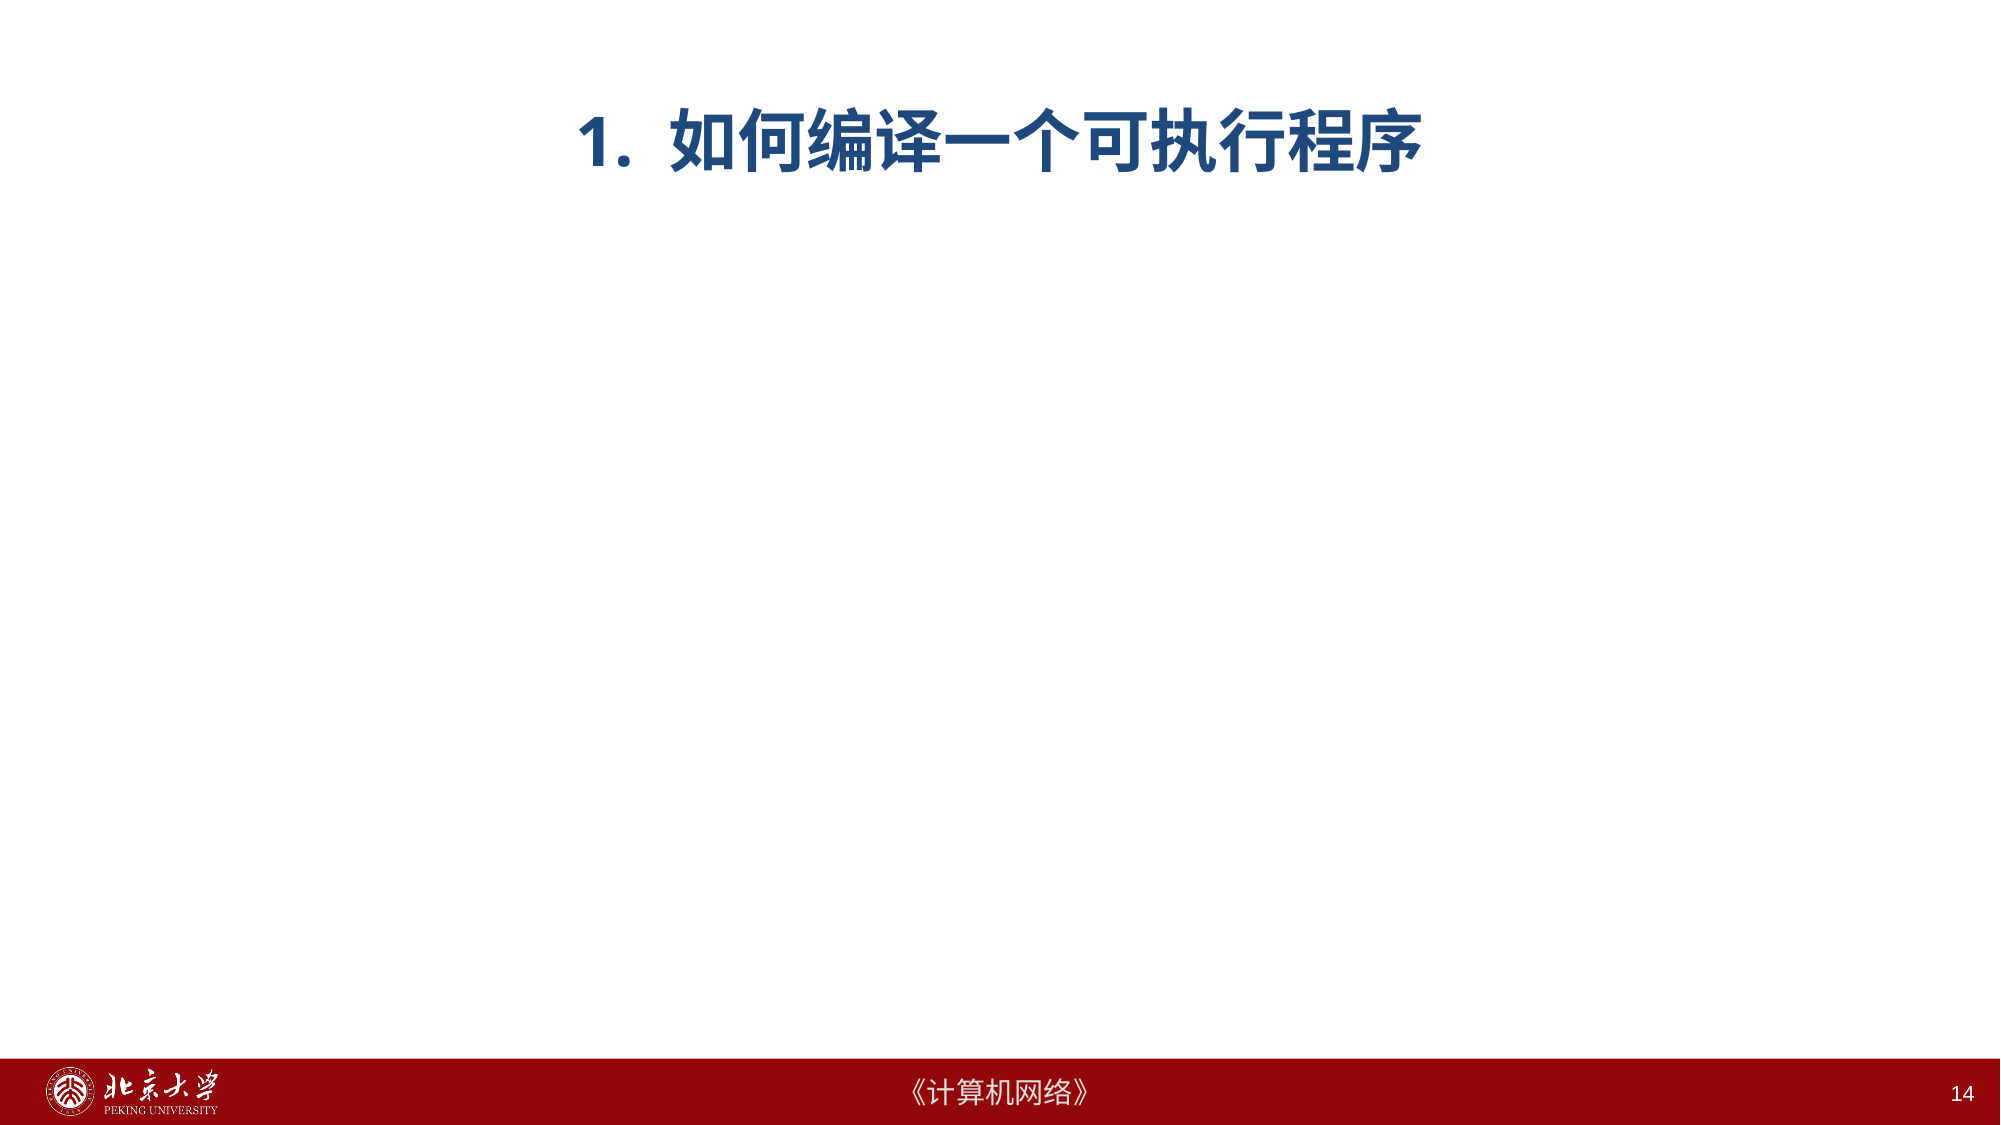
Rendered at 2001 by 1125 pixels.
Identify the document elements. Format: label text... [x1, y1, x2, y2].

slide_number 14 [1522, 1072, 1990, 1125]
title 1. 如何编译一个可执行程序 [99, 45, 1900, 233]
picture [46, 1067, 218, 1116]
